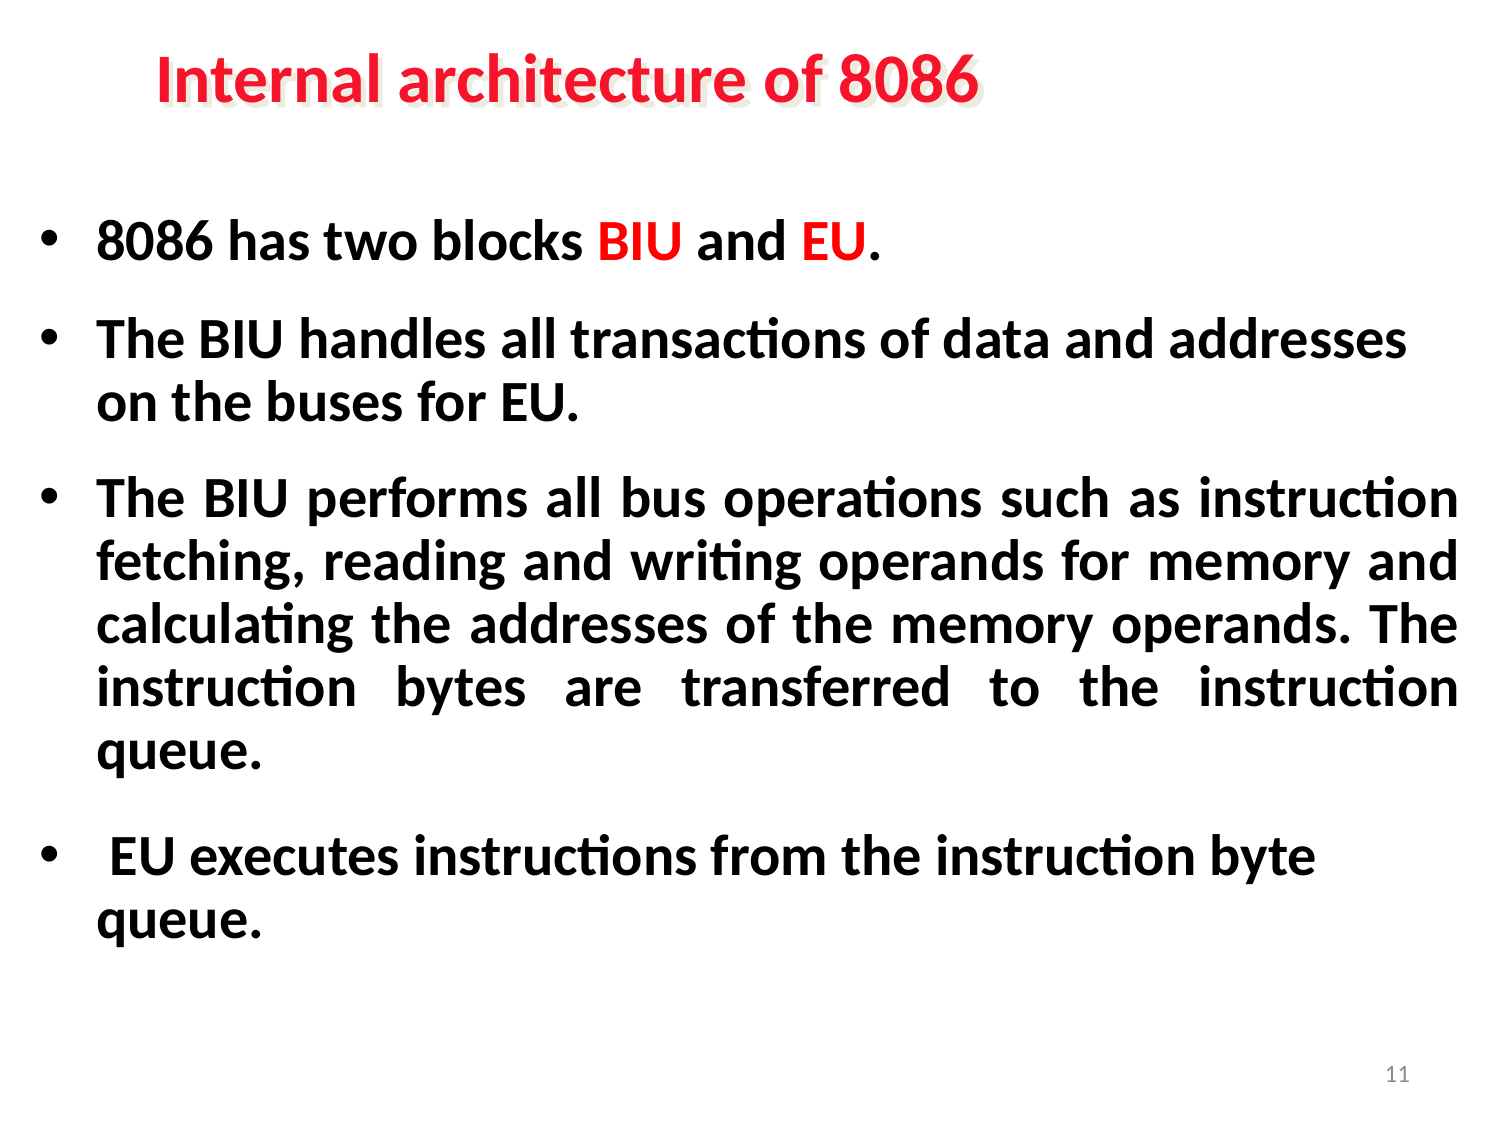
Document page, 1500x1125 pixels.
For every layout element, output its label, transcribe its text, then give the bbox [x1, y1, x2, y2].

slide_number 11 [1074, 1042, 1425, 1103]
title Internal architecture of 8086 [50, 24, 1087, 125]
list 8086 has two blocks BIU and EU. The BIU handles all transactions of data and addresses on the buses for EU. The BIU performs all bus operations such as instruction fetching, reading and writing operands for memory and calculating the addresses of the memory operands. The instruction bytes are transferred to the instruction queue. EU executes instructions from the instruction byte queue. [24, 202, 1475, 1040]
